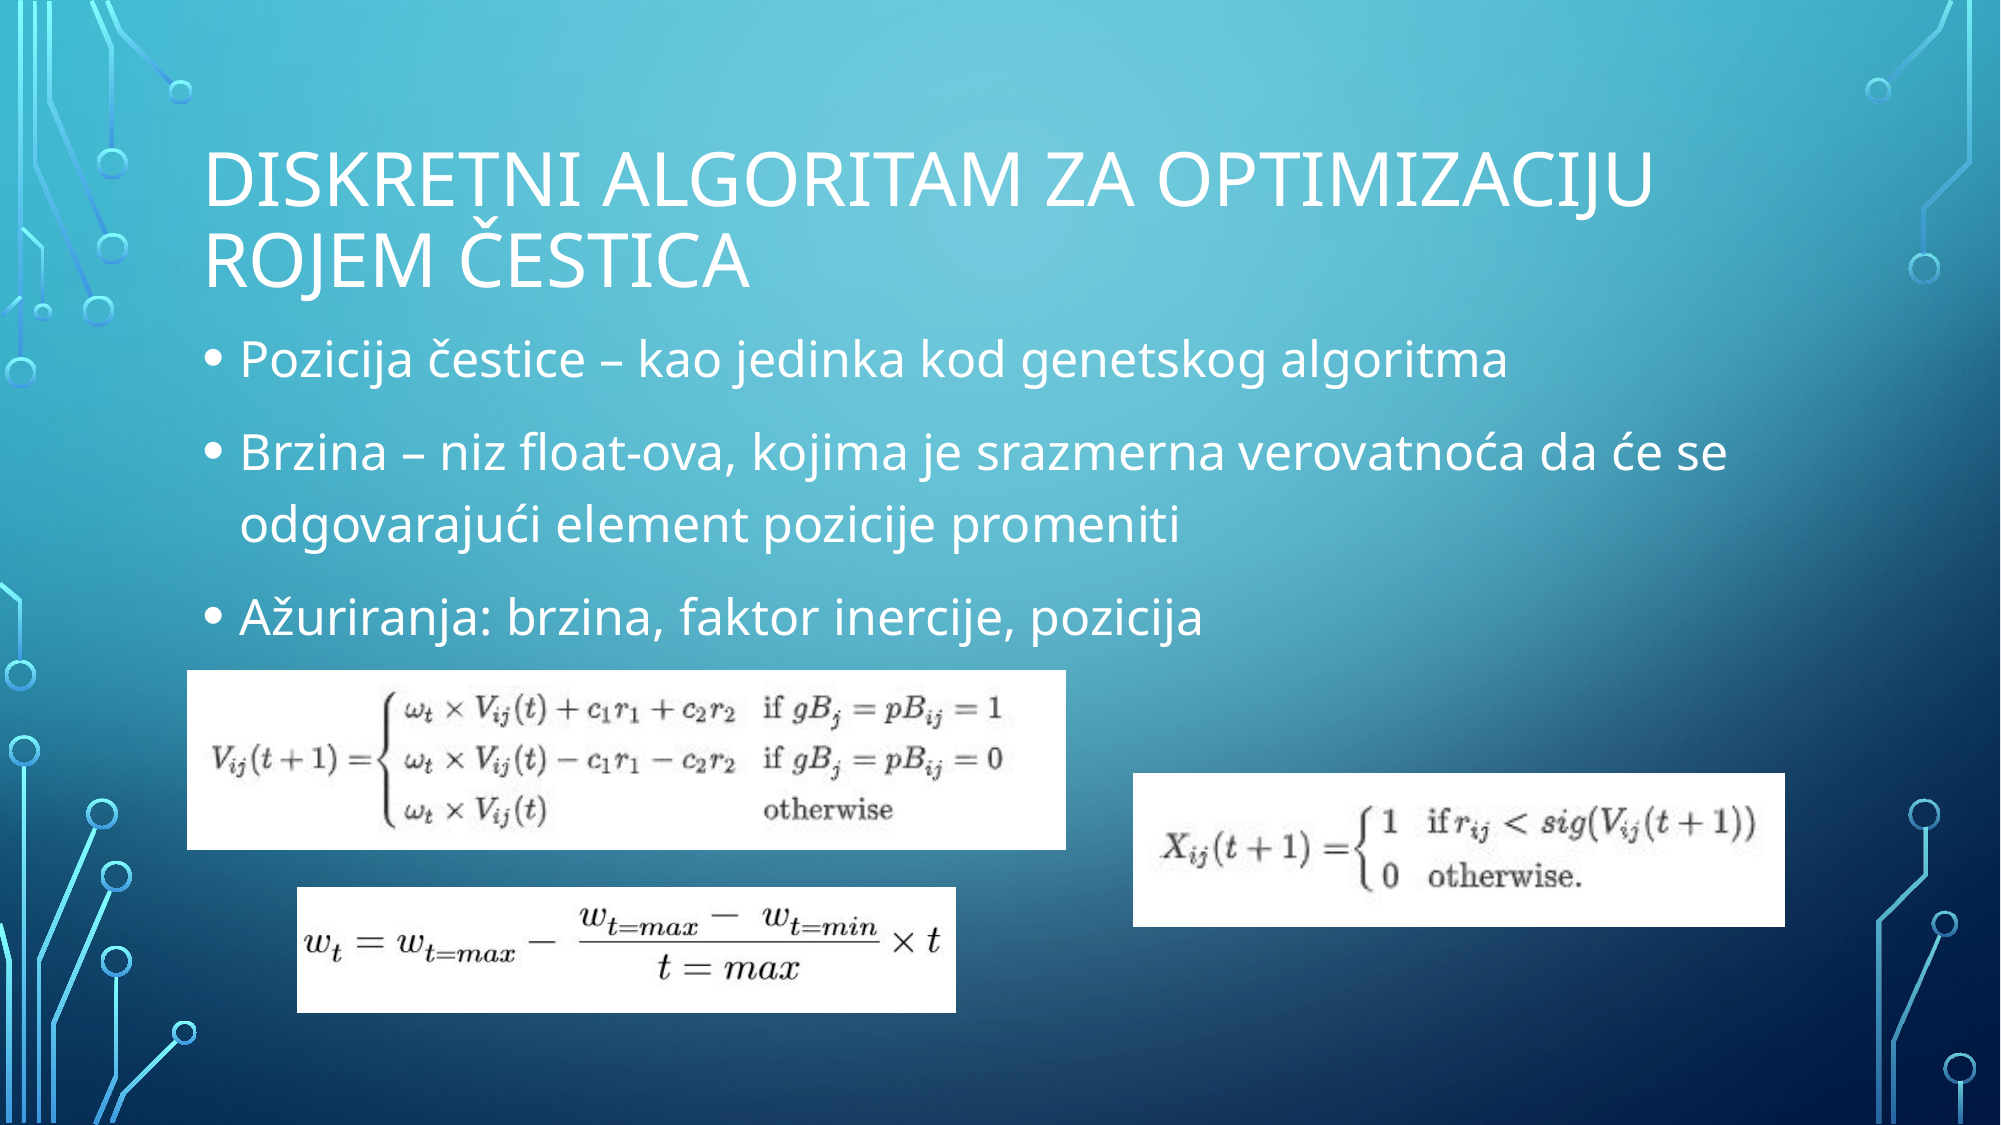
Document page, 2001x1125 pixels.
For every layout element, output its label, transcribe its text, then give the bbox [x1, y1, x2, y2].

list Pozicija čestice – kao jedinka kod genetskog algoritma Brzina – niz float-ova, kojima je srazmerna verovatnoća da će se odgovarajući element pozicije promeniti Ažuriranja: brzina, faktor inercije, pozicija [187, 307, 1813, 950]
picture [186, 670, 1067, 851]
picture [1133, 773, 1785, 928]
title Diskretni algoritam za optimizaciju rojem čestica [187, 101, 1813, 307]
picture [297, 887, 956, 1013]
